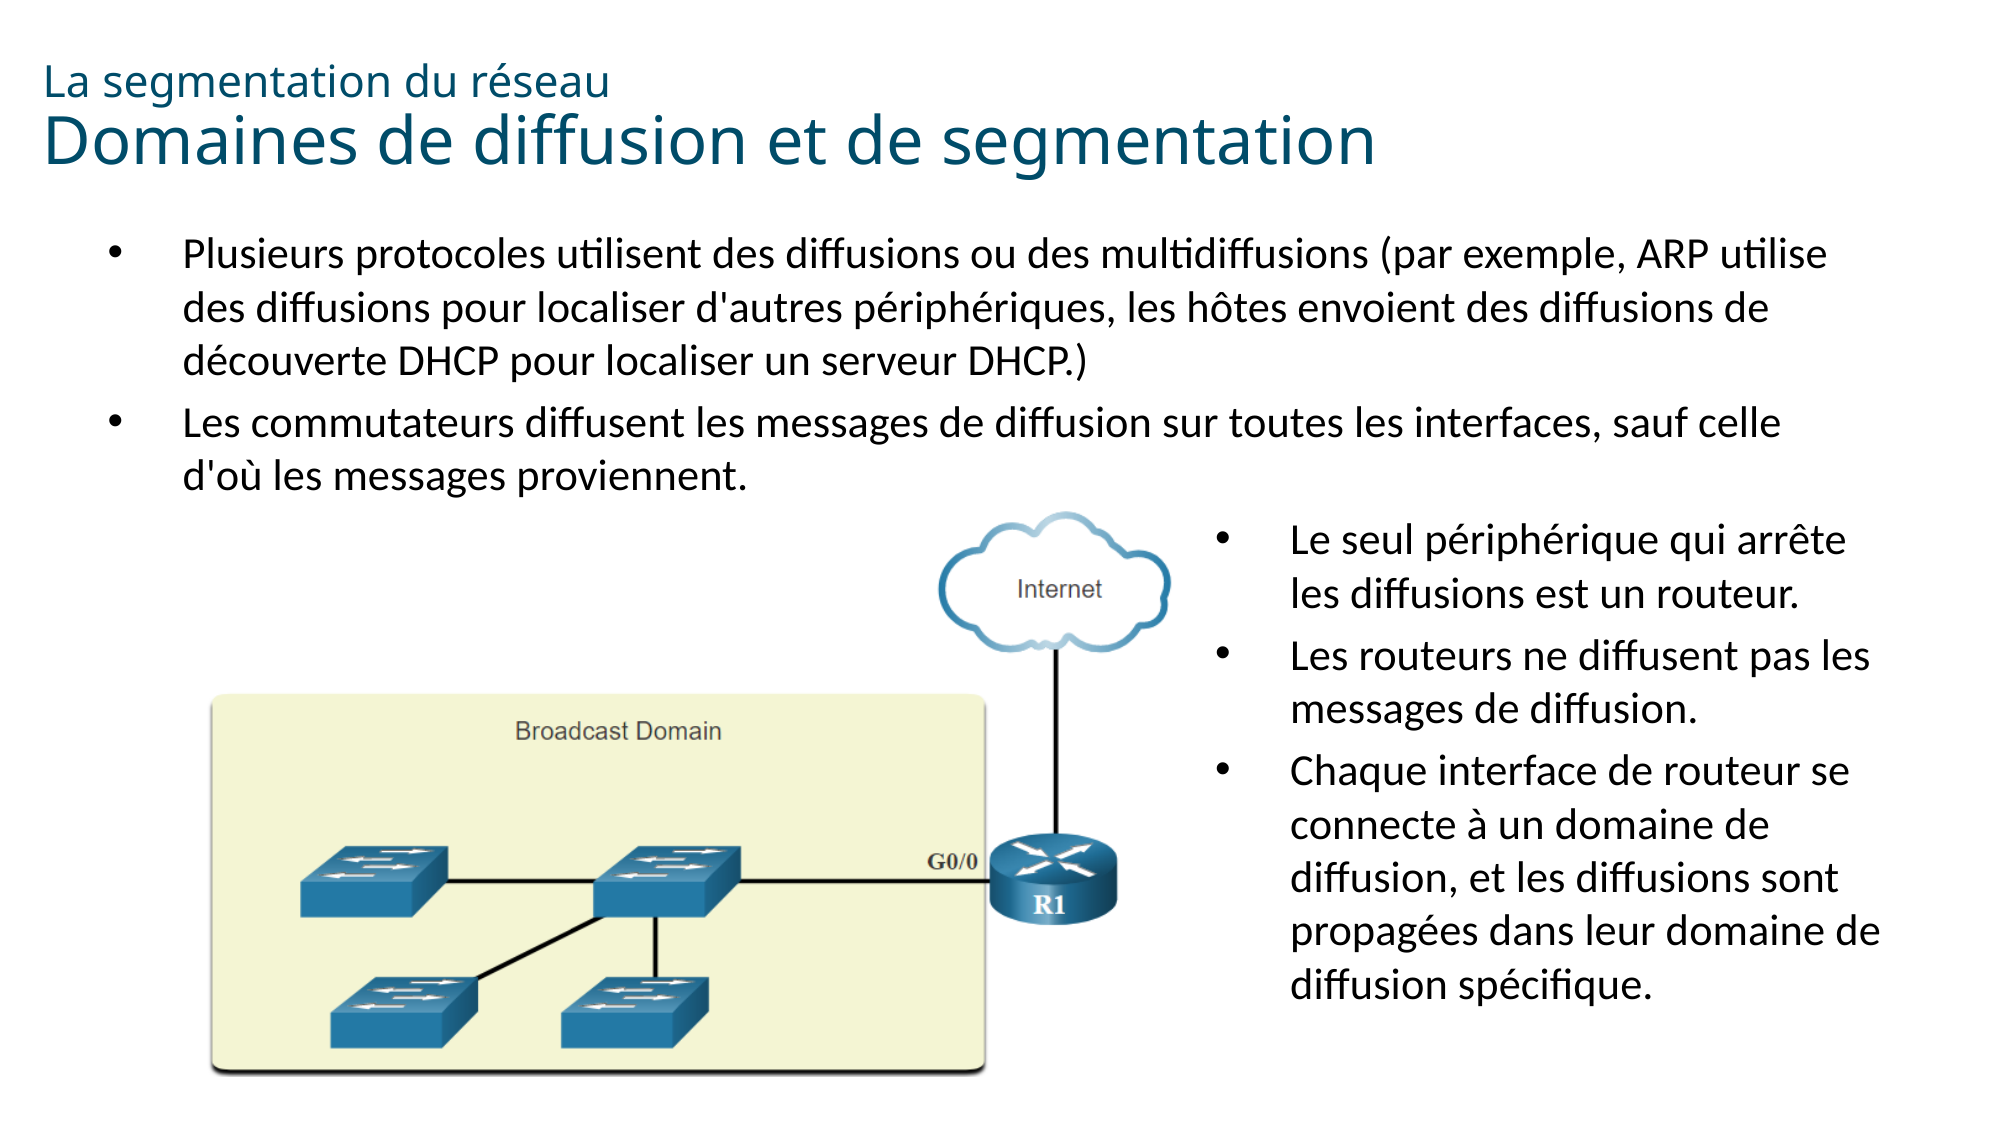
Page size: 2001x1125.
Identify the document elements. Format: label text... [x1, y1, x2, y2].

picture [204, 499, 1175, 1077]
list Plusieurs protocoles utilisent des diffusions ou des multidiffusions (par exemple, ARP utilise des diffusions pour localiser d'autres périphériques, les hôtes envoient des diffusions de découverte DHCP pour localiser un serveur DHCP.) Les commutateurs diffusent les messages de diffusion sur toutes les interfaces, sauf celle d'où les messages proviennent. [92, 216, 1890, 477]
title La segmentation du réseau Domaines de diffusion et de segmentation [27, 38, 1854, 199]
text_box Le seul périphérique qui arrête les diffusions est un routeur. Les routeurs ne diffusent pas les messages de diffusion. Chaque interface de routeur se connecte à un domaine de diffusion, et les diffusions sont propagées dans leur domaine de diffusion spécifique. [1195, 500, 1923, 1014]
